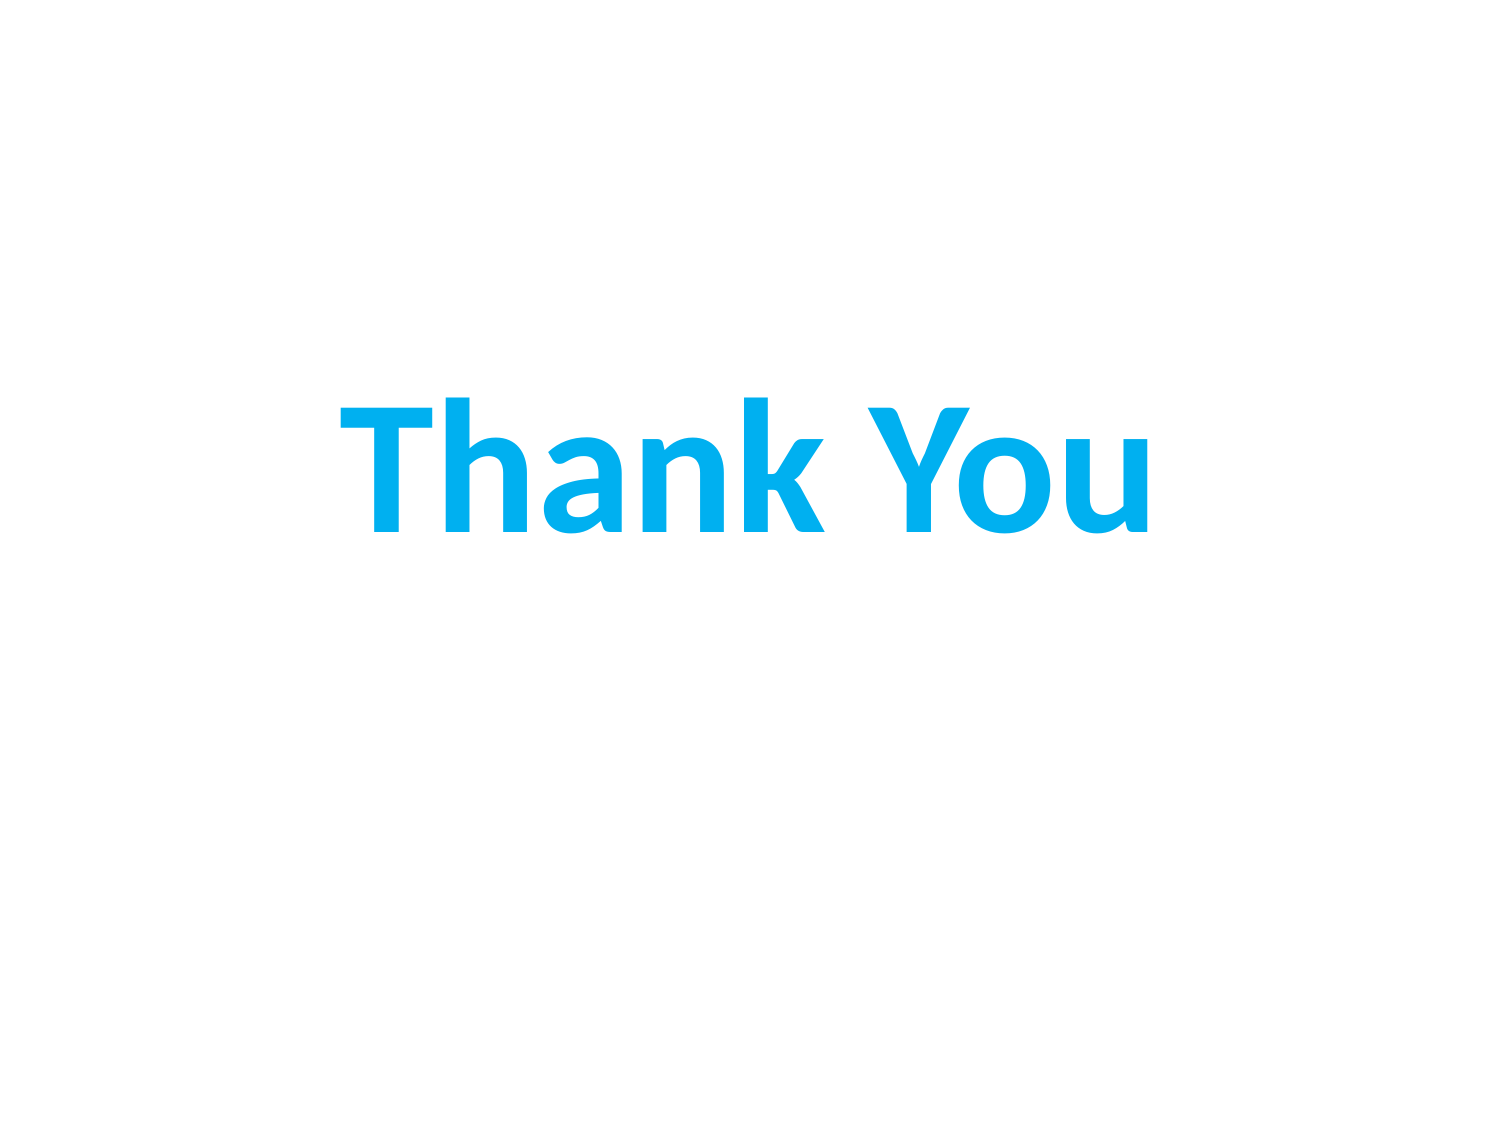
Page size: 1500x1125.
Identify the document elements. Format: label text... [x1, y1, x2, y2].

list Thank You [75, 112, 1425, 975]
